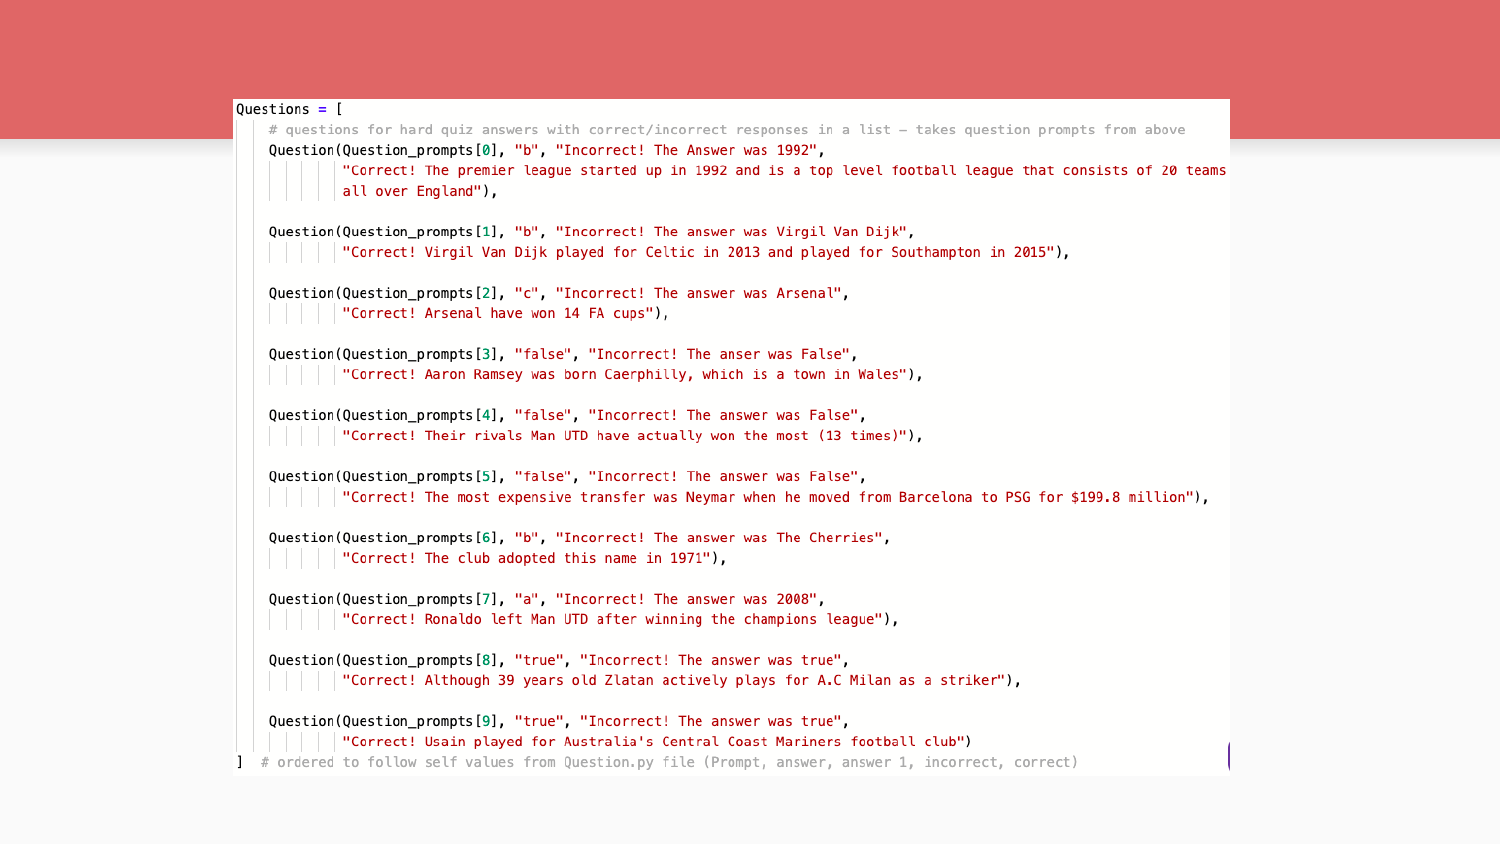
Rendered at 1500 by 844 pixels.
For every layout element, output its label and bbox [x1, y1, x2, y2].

picture [233, 99, 1231, 777]
